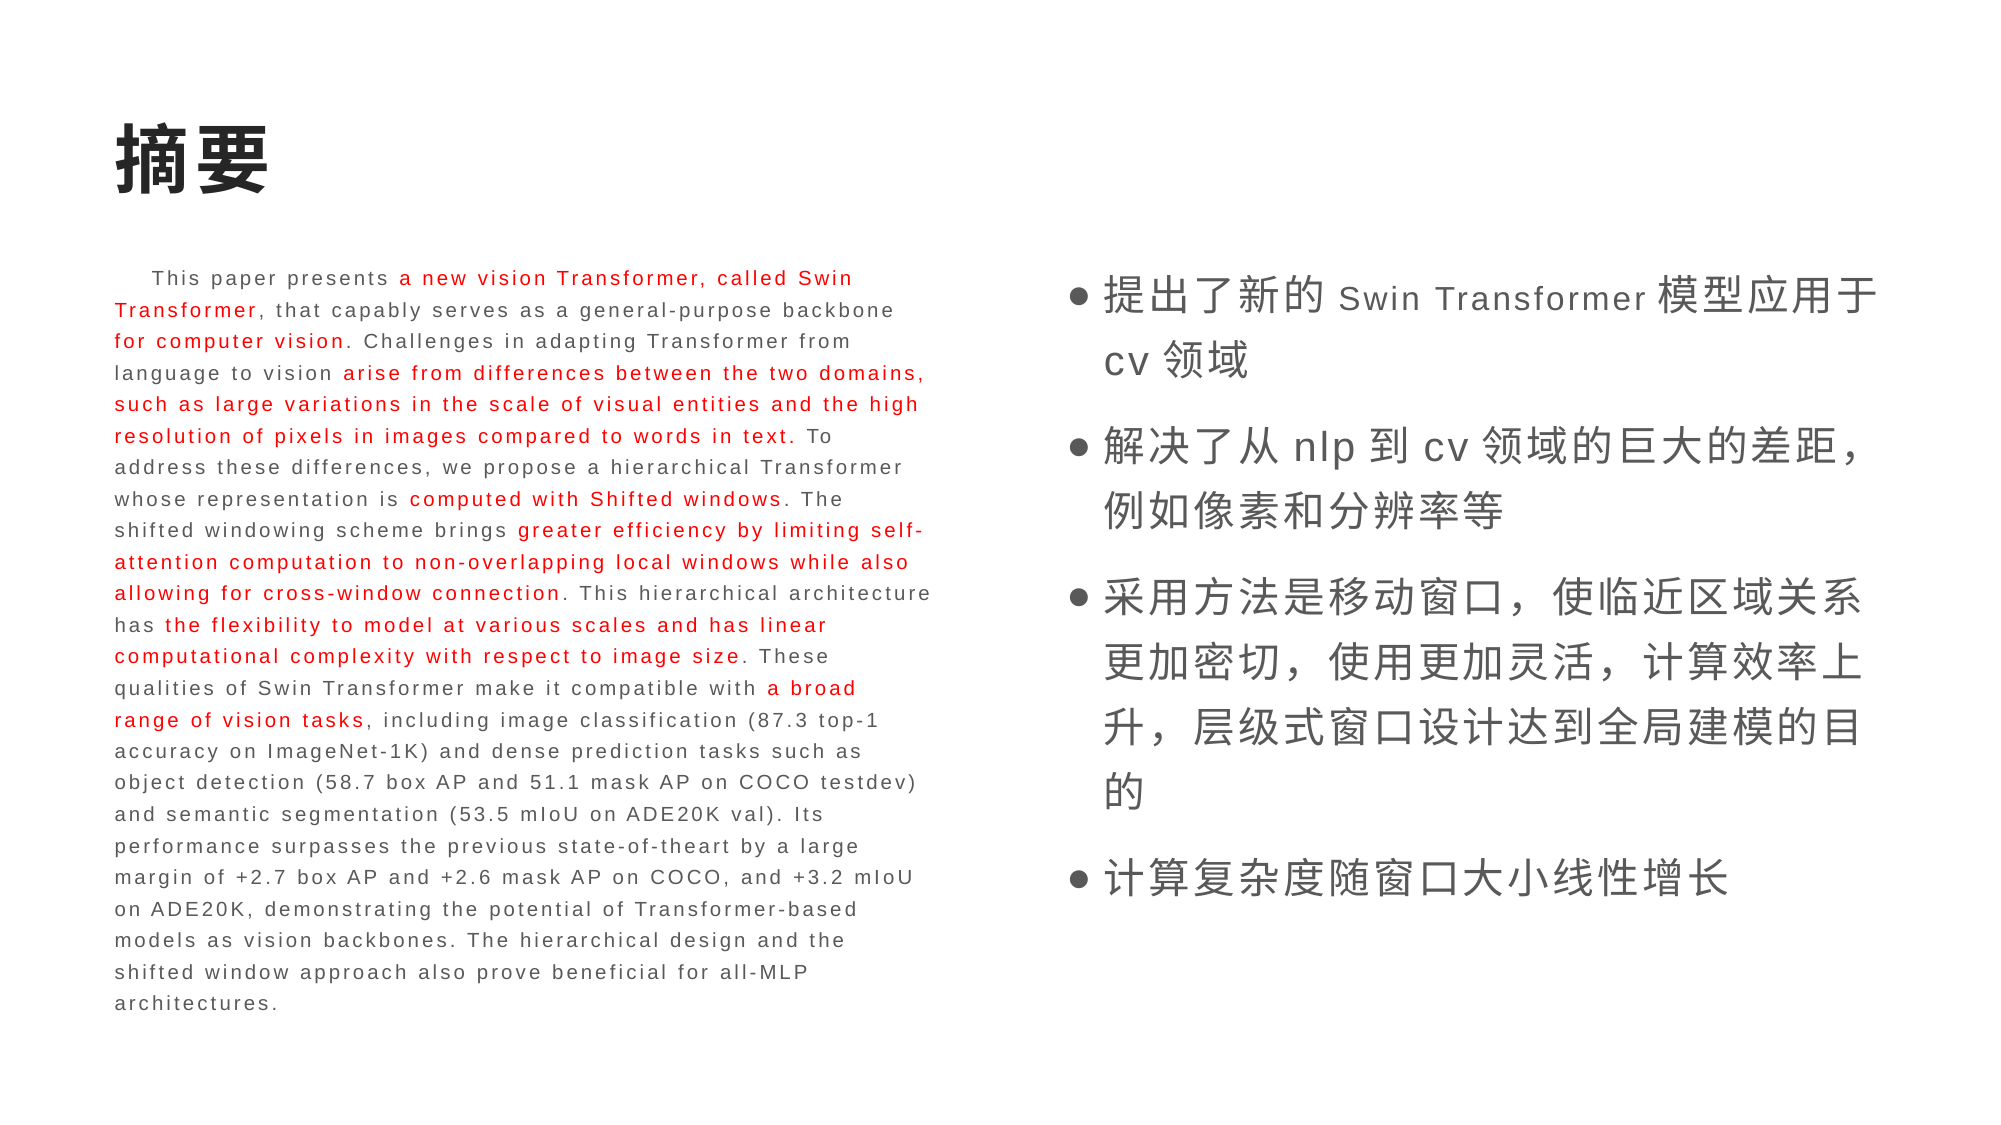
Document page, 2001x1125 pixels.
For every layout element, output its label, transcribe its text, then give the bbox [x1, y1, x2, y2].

list This paper presents a new vision Transformer, called Swin Transformer, that capably serves as a general-purpose backbone for computer vision. Challenges in adapting Transformer from language to vision arise from differences between the two domains, such as large variations in the scale of visual entities and the high resolution of pixels in images compared to words in text. To address these differences, we propose a hierarchical Transformer whose representation is computed with Shifted windows. The shifted windowing scheme brings greater efficiency by limiting self-attention computation to non-overlapping local windows while also allowing for cross-window connection. This hierarchical architecture has the flexibility to model at various scales and has linear computational complexity with respect to image size. These qualities of Swin Transformer make it compatible with a broad range of vision tasks, including image classification (87.3 top-1 accuracy on ImageNet-1K) and dense prediction tasks such as object detection (58.7 box AP and 51.1 mask AP on COCO testdev) and semantic segmentation (53.5 mIoU on ADE20K val). Its performance surpasses the previous state-of-theart by a large margin of +2.7 box AP and +2.6 mask AP on COCO, and +3.2 mIoU on ADE20K, demonstrating the potential of Transformer-based models as vision backbones. The hierarchical design and the shifted window approach also prove beneficial for all-MLP architectures. [99, 246, 949, 1026]
list 提出了新的Swin Transformer模型应用于cv领域 解决了从nlp到cv领域的巨大的差距，例如像素和分辨率等 采用方法是移动窗口，使临近区域关系更加密切，使用更加灵活，计算效率上升，层级式窗口设计达到全局建模的目的 计算复杂度随窗口大小线性增长 [1051, 246, 1901, 1026]
title 摘要 [99, 99, 1900, 216]
